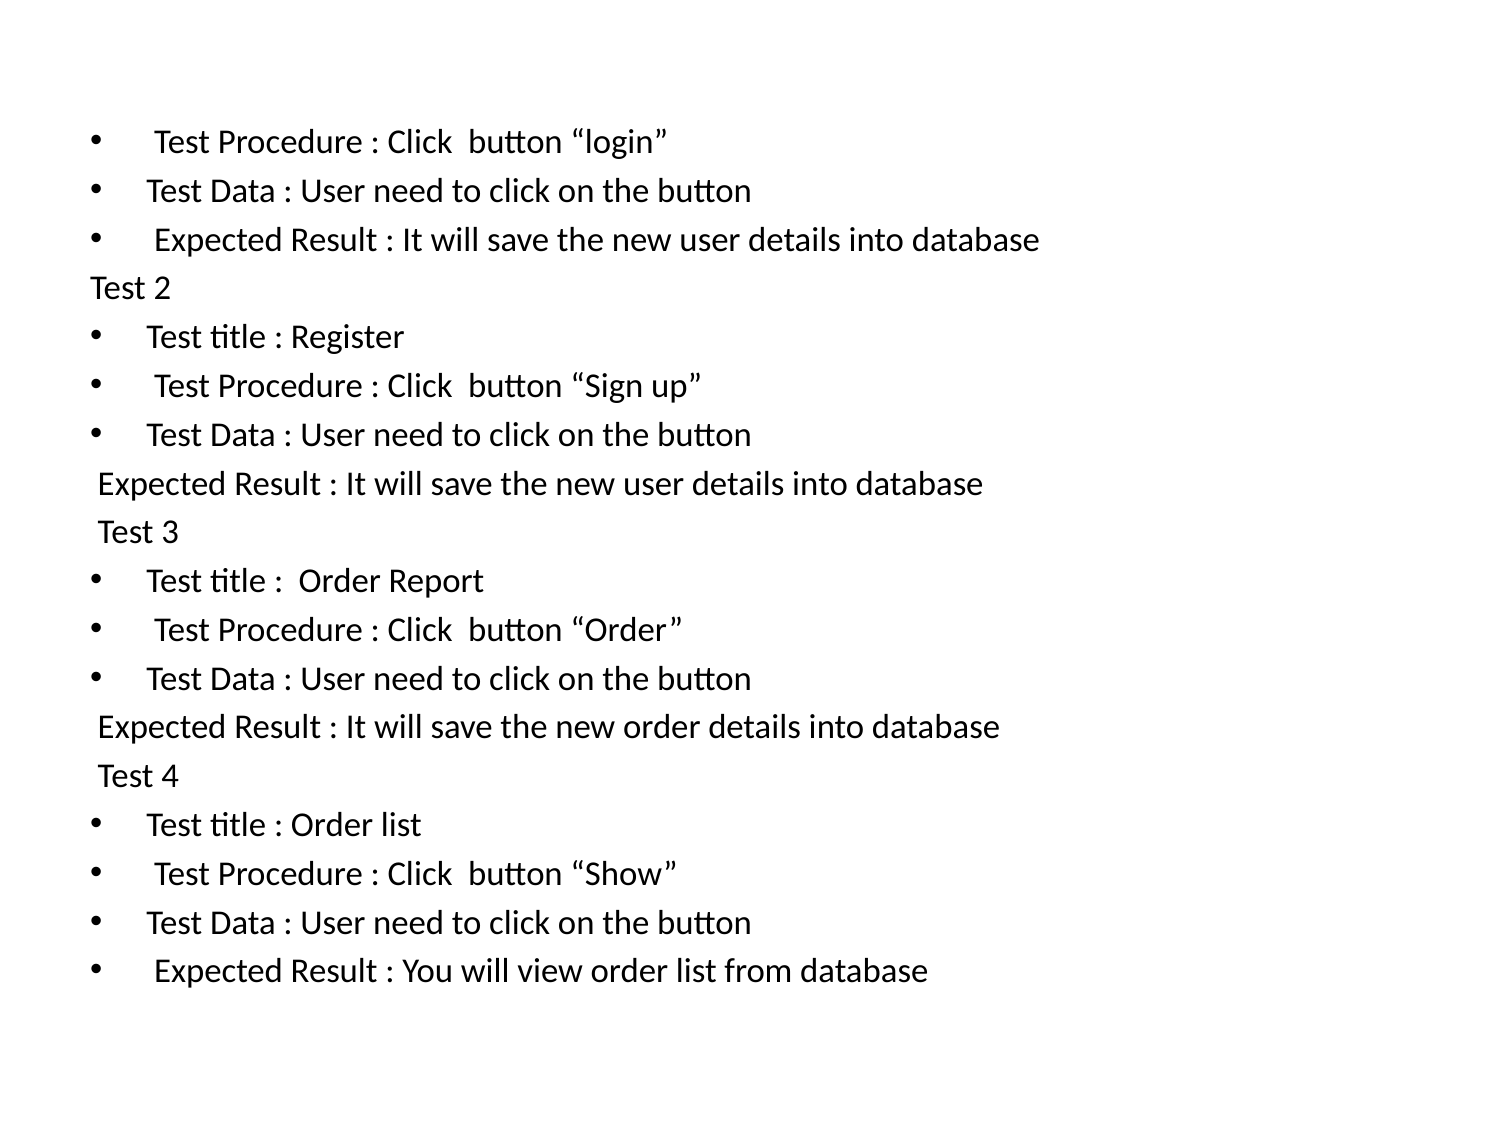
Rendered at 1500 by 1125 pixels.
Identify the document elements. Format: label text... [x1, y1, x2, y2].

list Test Procedure : Click button “login” Test Data : User need to click on the button Expected Result : It will save the new user details into database Test 2 Test title : Register Test Procedure : Click button “Sign up” Test Data : User need to click on the button Expected Result : It will save the new user details into database Test 3 Test title : Order Report Test Procedure : Click button “Order” Test Data : User need to click on the button Expected Result : It will save the new order details into database Test 4 Test title : Order list Test Procedure : Click button “Show” Test Data : User need to click on the button Expected Result : You will view order list from database [75, 62, 1425, 1005]
